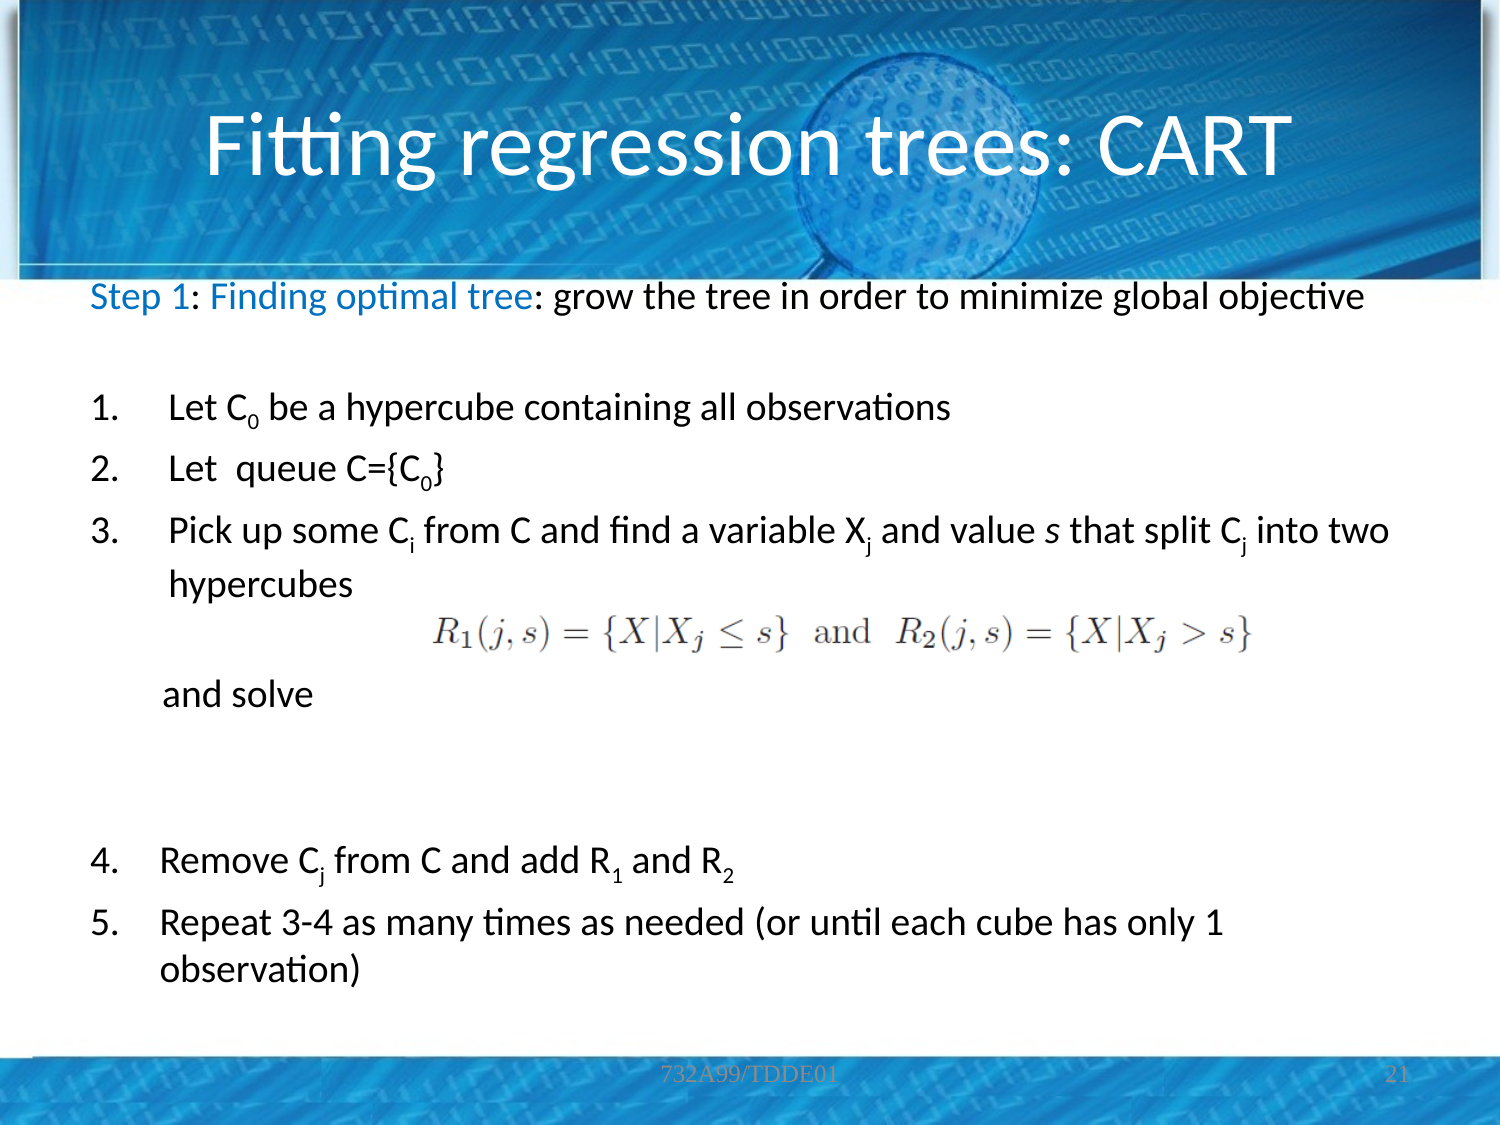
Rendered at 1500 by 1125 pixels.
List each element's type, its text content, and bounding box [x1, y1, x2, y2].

text_box [675, 487, 706, 574]
picture [0, 0, 1500, 1125]
title Fitting regression trees: CART [75, 45, 1425, 233]
footer 732A99/TDDE01 [512, 1042, 988, 1103]
slide_number 21 [1074, 1042, 1425, 1103]
